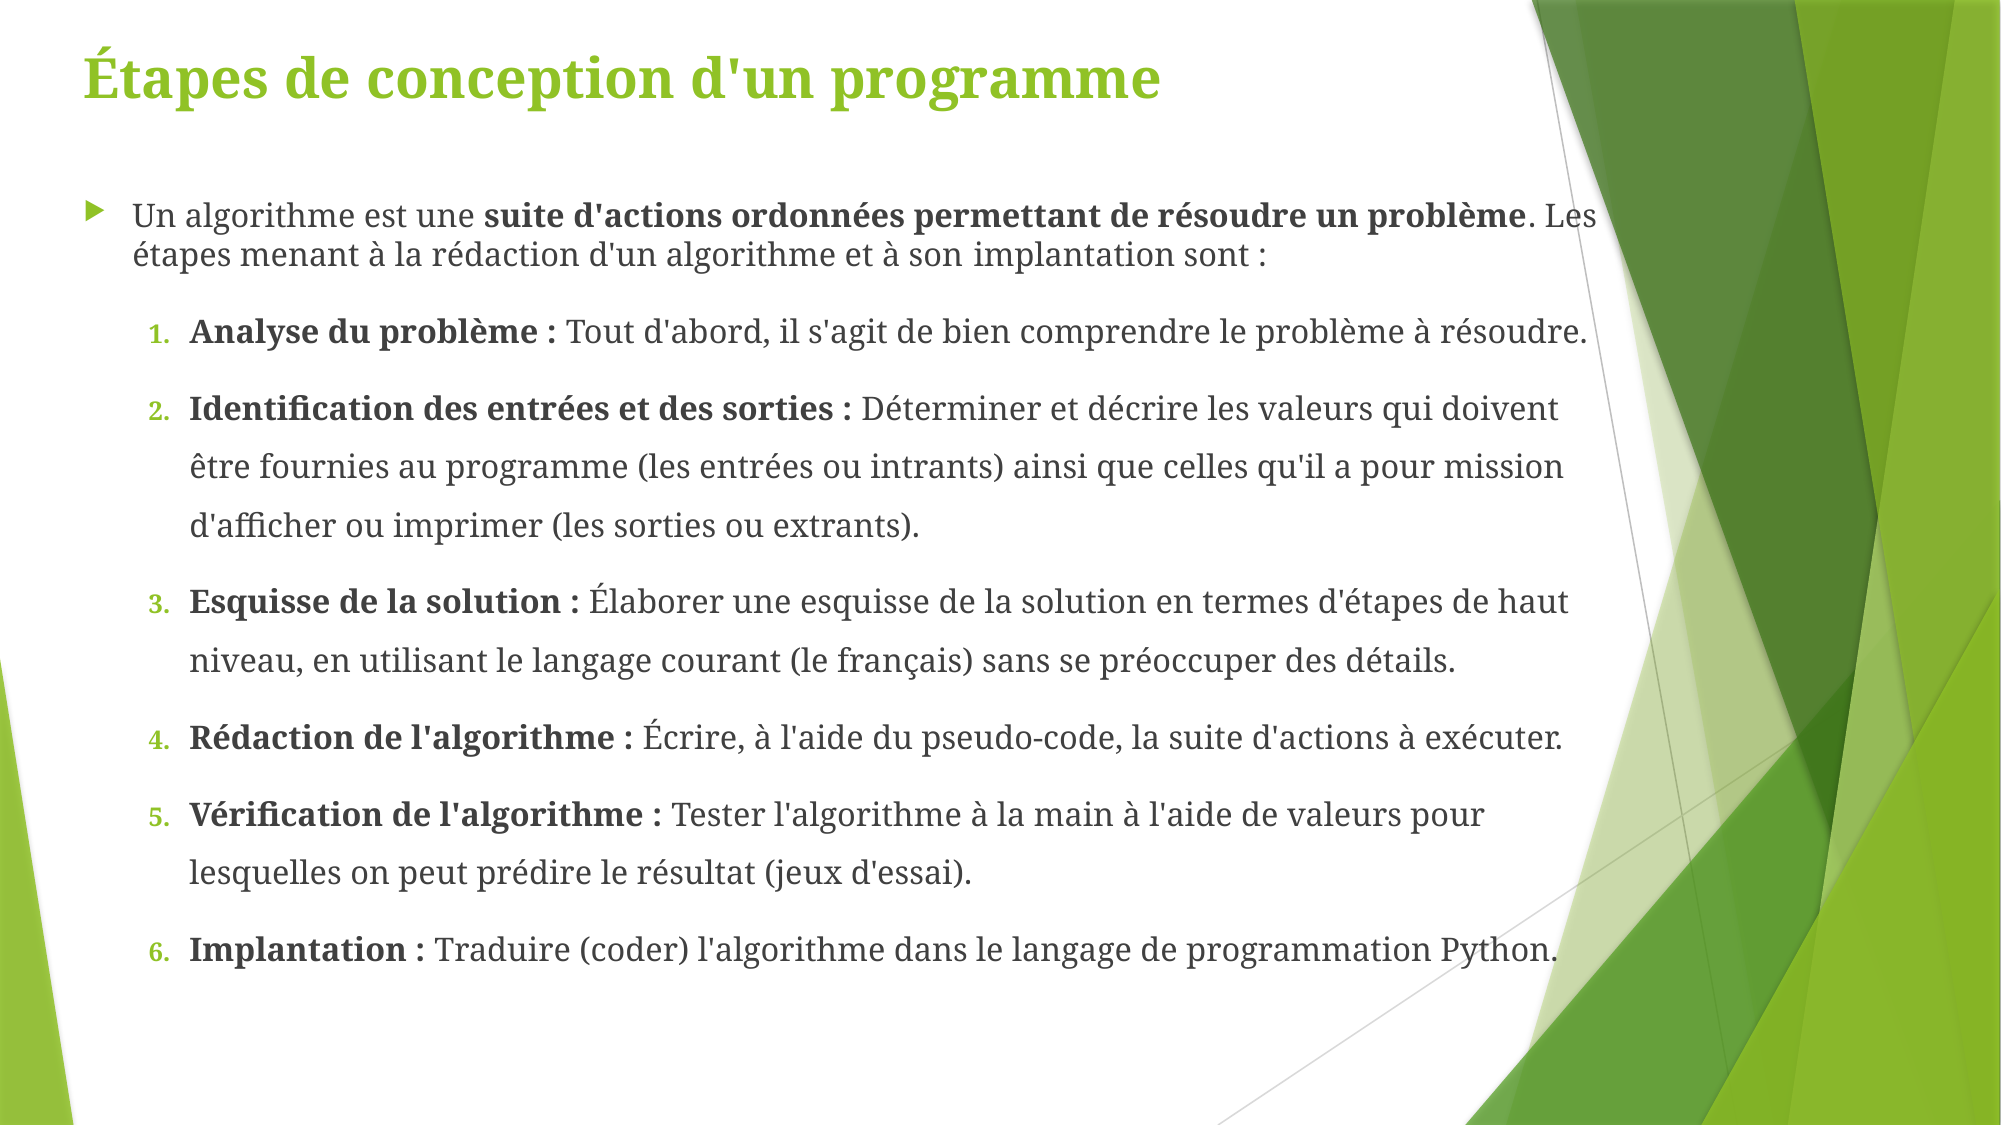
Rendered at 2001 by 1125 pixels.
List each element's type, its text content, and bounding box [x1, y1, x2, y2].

title Étapes de conception d'un programme [68, 35, 1479, 187]
list Un algorithme est une suite d'actions ordonnées permettant de résoudre un problème. Les étapes menant à la rédaction d'un algorithme et à son implantation sont : Analyse du problème : Tout d'abord, il s'agit de bien comprendre le problème à résoudre. Identification des entrées et des sorties : Déterminer et décrire les valeurs qui doivent être fournies au programme (les entrées ou intrants) ainsi que celles qu'il a pour mission d'afficher ou imprimer (les sorties ou extrants). Esquisse de la solution : Élaborer une esquisse de la solution en termes d'étapes de haut niveau, en utilisant le langage courant (le français) sans se préoccuper des détails. Rédaction de l'algorithme : Écrire, à l'aide du pseudo-code, la suite d'actions à exécuter. Vérification de l'algorithme : Tester l'algorithme à la main à l'aide de valeurs pour lesquelles on peut prédire le résultat (jeux d'essai). Implantation : Traduire (coder) l'algorithme dans le langage de programmation Python. [68, 187, 1639, 1125]
